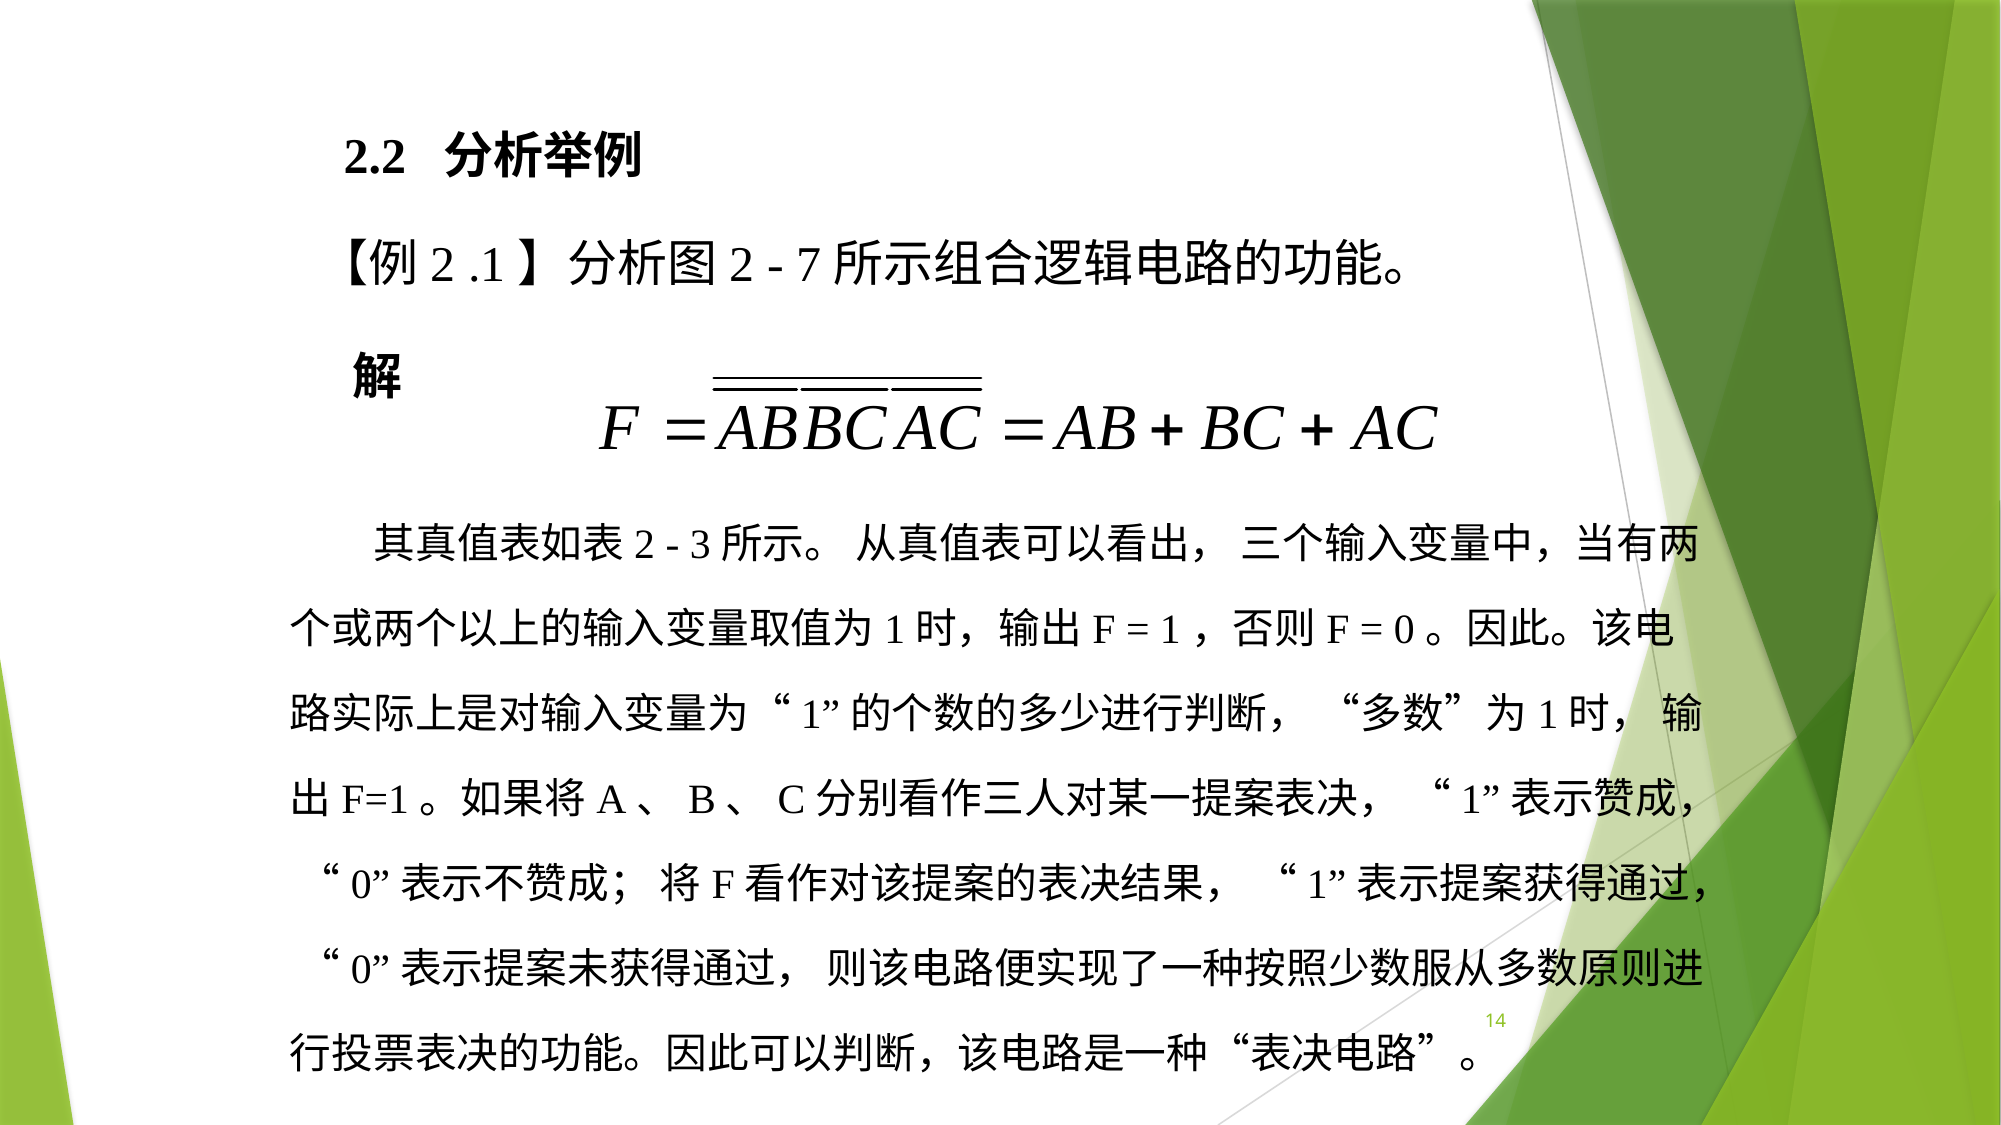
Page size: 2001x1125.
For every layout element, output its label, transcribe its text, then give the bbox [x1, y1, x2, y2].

text_box 2.2 分析举例 【例2 .1】分析图2 - 7所示组合逻辑电路的功能。 [303, 68, 1449, 299]
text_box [586, 361, 1451, 467]
slide_number 14 [1409, 991, 1522, 1051]
text_box 其真值表如表2 - 3所示。 从真值表可以看出， 三个输入变量中，当有两个或两个以上的输入变量取值为1时，输出F = 1，否则F = 0。因此。该电路实际上是对输入变量为“1”的个数的多少进行判断， “多数”为1时， 输出F=1。如果将A、B、C分别看作三人对某一提案表决， “1”表示赞成， “0”表示不赞成； 将F看作对该提案的表决结果， “1”表示提案获得通过， “0”表示提案未获得通过， 则该电路便实现了一种按照少数服从多数原则进行投票表决的功能。因此可以判断，该电路是一种“表决电路”。 [275, 474, 1725, 1085]
text_box 解 [337, 337, 418, 413]
